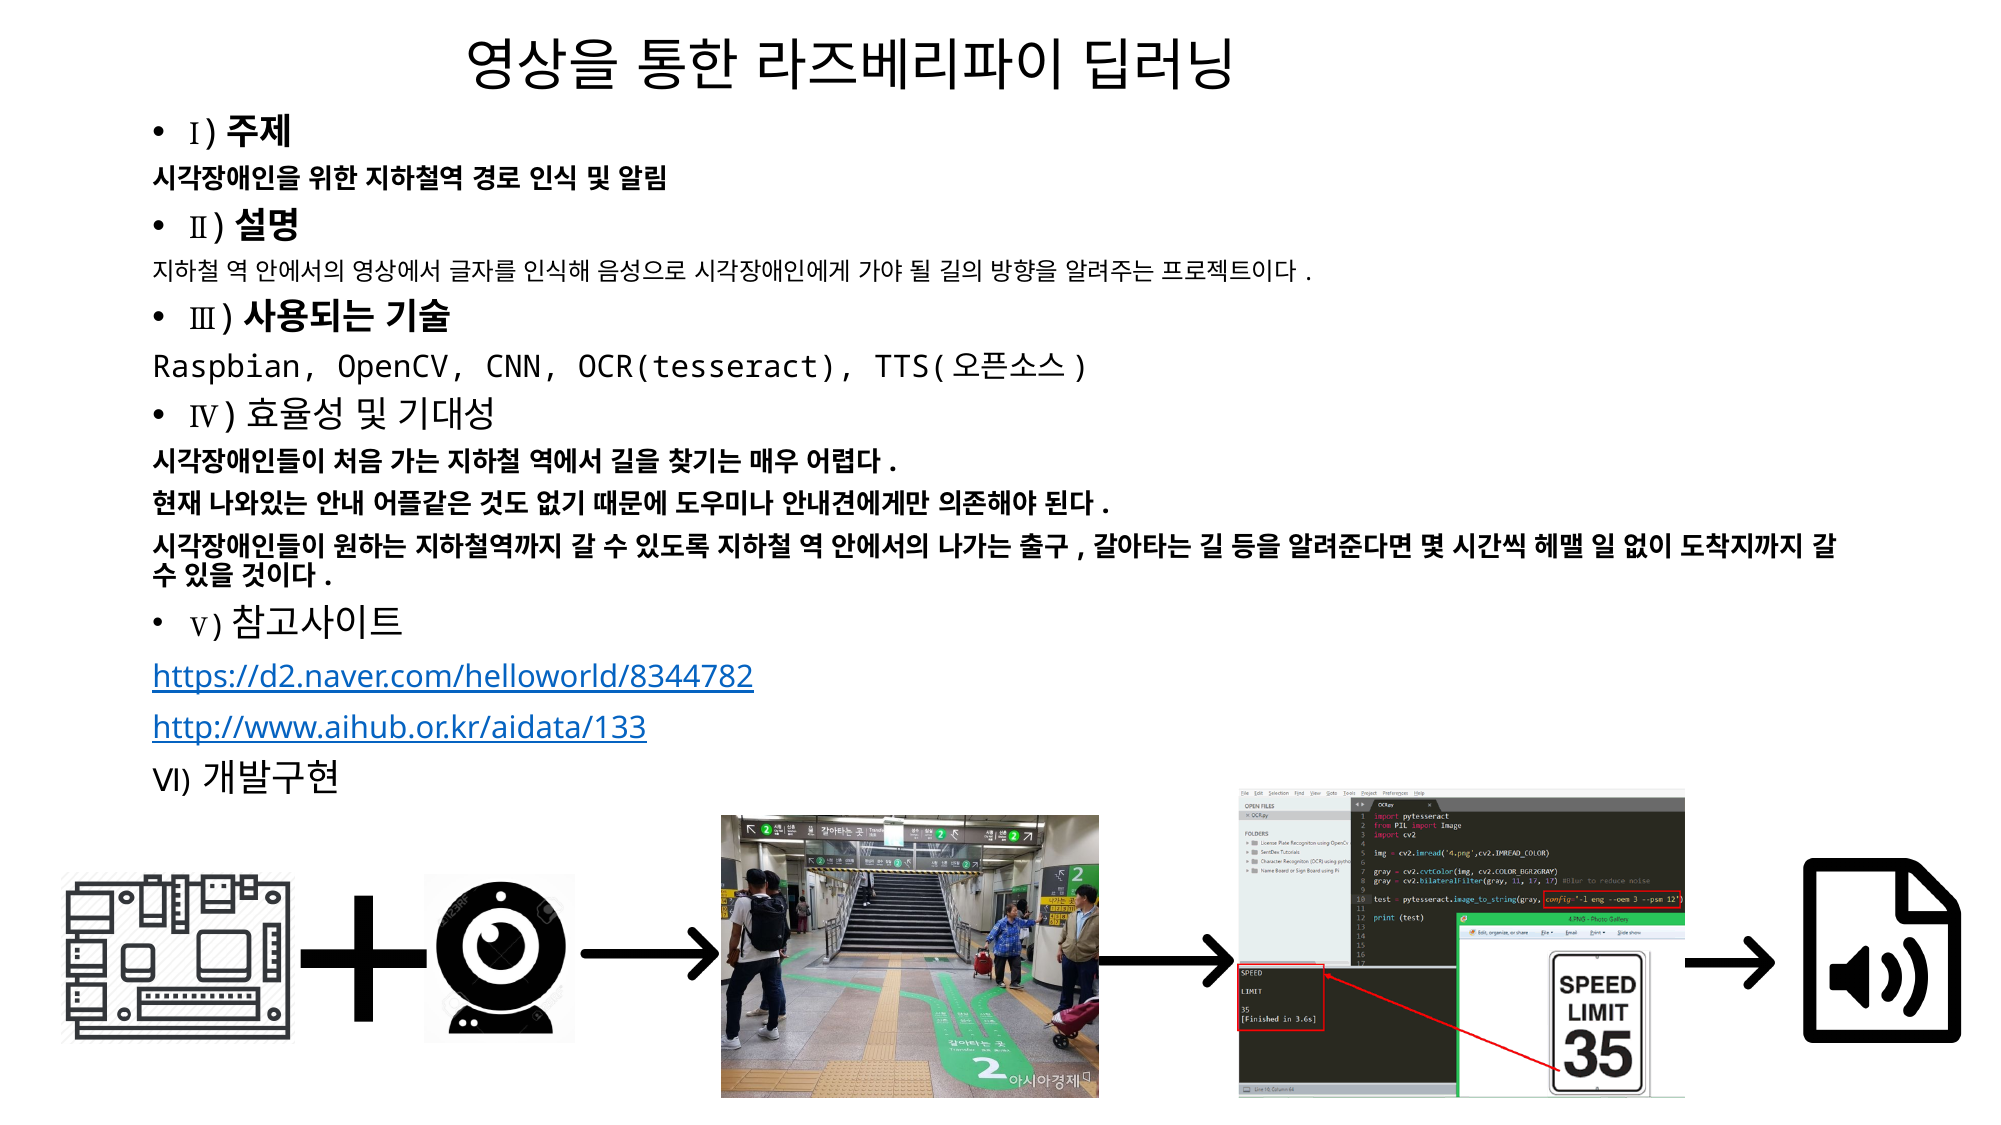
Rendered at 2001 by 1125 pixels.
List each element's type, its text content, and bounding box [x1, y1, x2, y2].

title 영상을 통한 라즈베리파이 딥러닝 [137, 0, 1863, 106]
picture [1790, 858, 1975, 1043]
picture [61, 787, 1781, 1098]
list Ⅰ)주제 시각장애인을 위한 지하철역 경로 인식 및 알림 Ⅱ)설명 지하철 역 안에서의 영상에서 글자를 인식해 음성으로 시각장애인에게 가야 될 길의 방향을 알려주는 프로젝트이다. Ⅲ)사용되는 기술 Raspbian, OpenCV, CNN, OCR(tesseract), TTS(오픈소스) Ⅳ)효율성 및 기대성 시각장애인들이 처음 가는 지하철 역에서 길을 찾기는 매우 어렵다. 현재 나와있는 안내 어플같은 것도 없기 때문에 도우미나 안내견에게만 의존해야 된다. 시각장애인들이 원하는 지하철역까지 갈 수 있도록 지하철 역 안에서의 나가는 출구,갈아타는 길 등을 알려준다면 몇 시간씩 헤맬 일 없이 도착지까지 갈 수 있을 것이다. Ⅴ)참고사이트 https://d2.naver.com/helloworld/8344782 http://www.aihub.or.kr/aidata/133 Ⅵ) 개발구현 [137, 106, 1863, 819]
